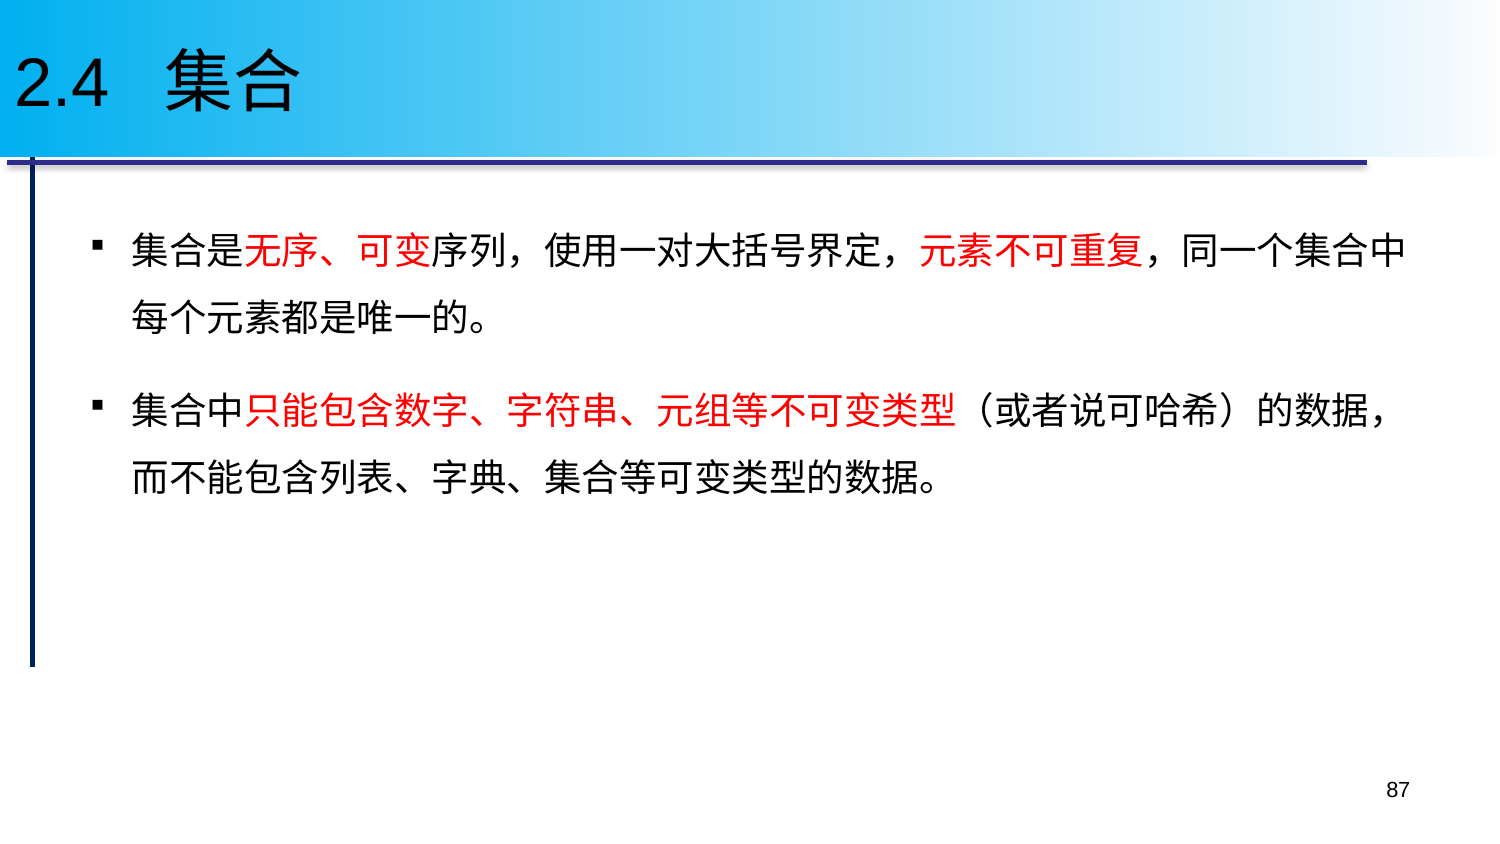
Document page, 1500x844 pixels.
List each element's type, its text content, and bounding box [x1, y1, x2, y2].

slide_number 87 [1074, 768, 1426, 828]
title 2.4 集合 [0, 0, 1497, 158]
list 集合是无序、可变序列，使用一对大括号界定，元素不可重复，同一个集合中每个元素都是唯一的。 集合中只能包含数字、字符串、元组等不可变类型（或者说可哈希）的数据，而不能包含列表、字典、集合等可变类型的数据。 [74, 196, 1426, 755]
